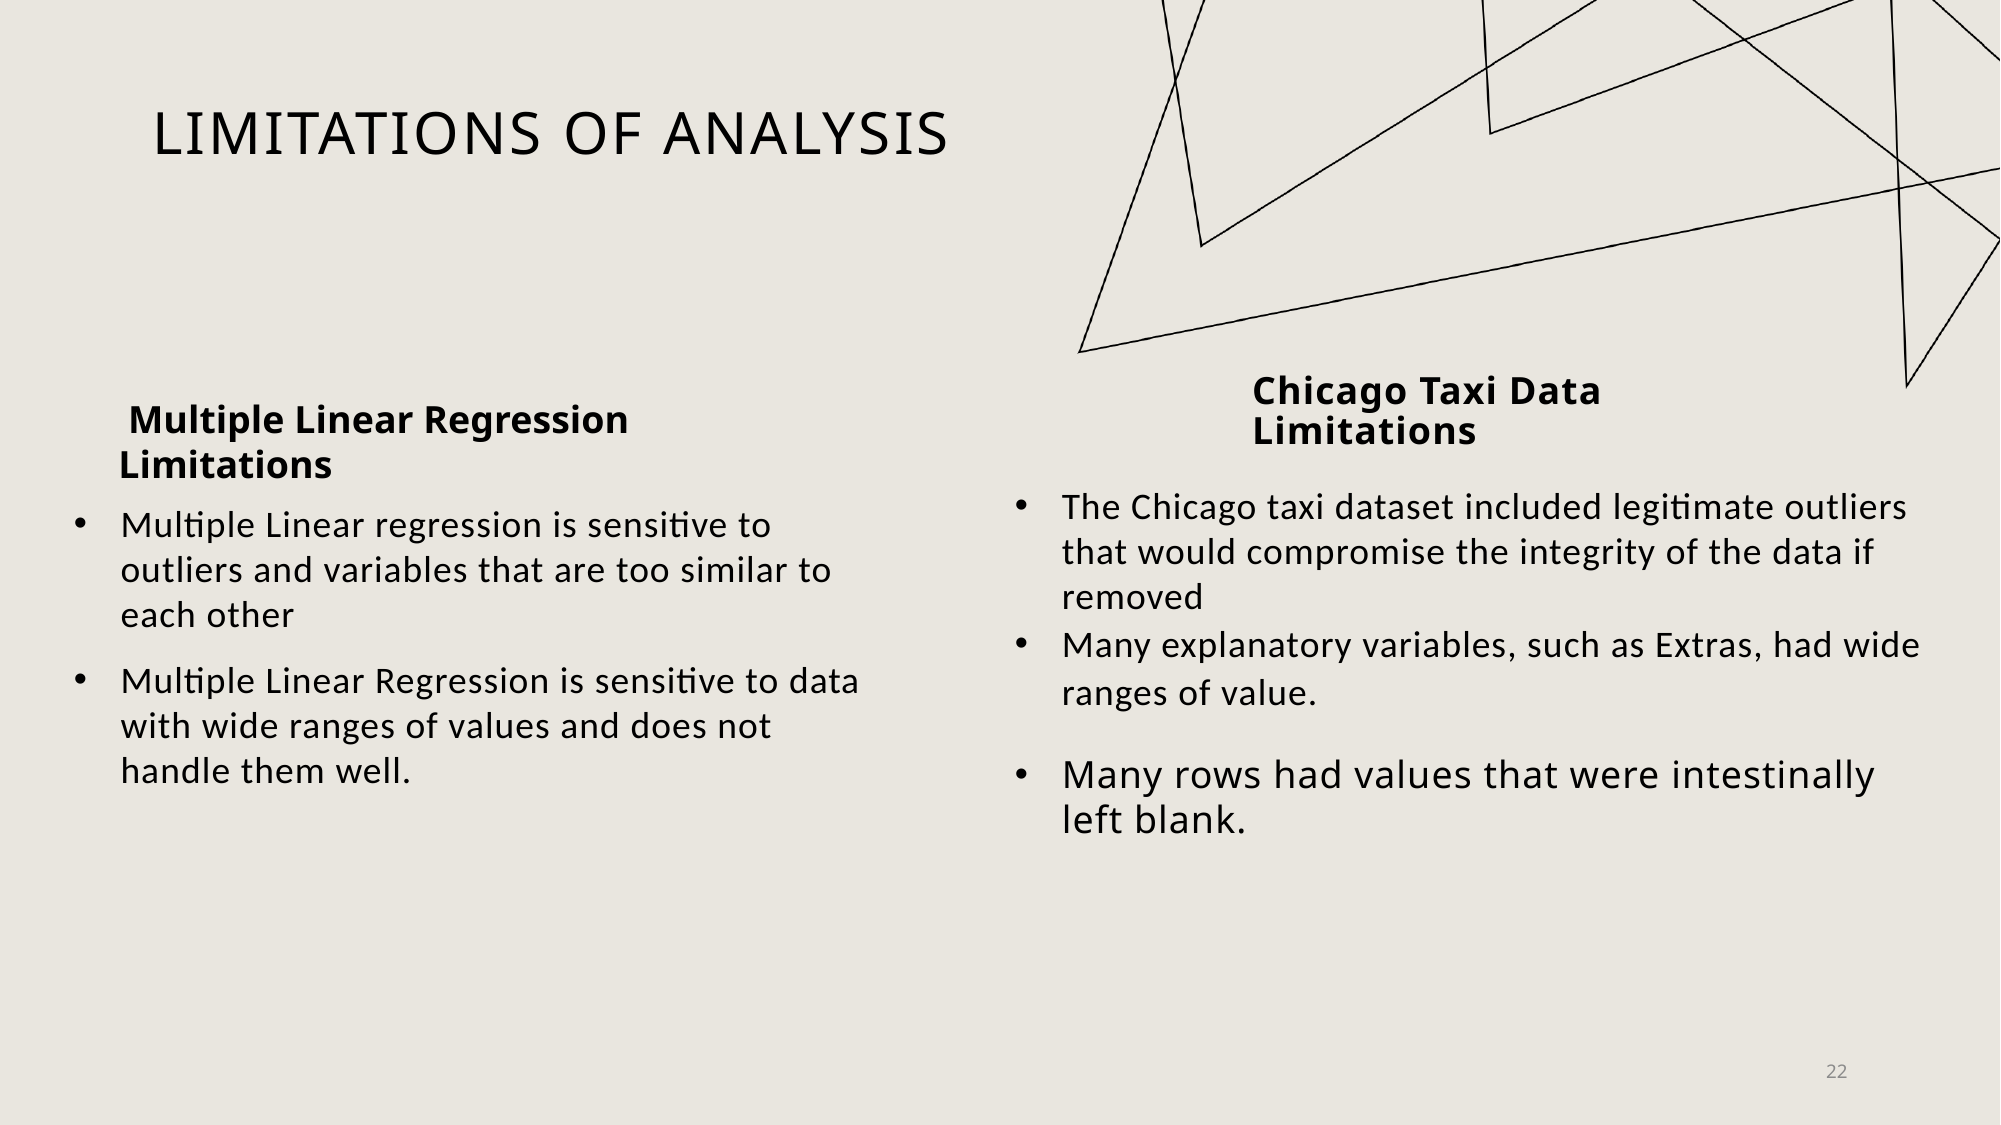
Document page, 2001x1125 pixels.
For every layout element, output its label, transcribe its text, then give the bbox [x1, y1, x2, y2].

list Chicago Taxi Data Limitations [1237, 375, 1790, 449]
list The Chicago taxi dataset included legitimate outliers that would compromise the integrity of the data if removed Many explanatory variables, such as Extras, had wide ranges of value. Many rows had values that were intestinally left blank. [999, 481, 1964, 981]
list Multiple Linear regression is sensitive to outliers and variables that are too similar to each other Multiple Linear Regression is sensitive to data with wide ranges of values and does not handle them well. [58, 492, 907, 931]
slide_number 22 [1412, 1042, 1863, 1103]
title Limitations of analysis [137, 55, 1066, 175]
picture [1034, 0, 2000, 389]
text_box Multiple Linear Regression Limitations [103, 388, 862, 494]
